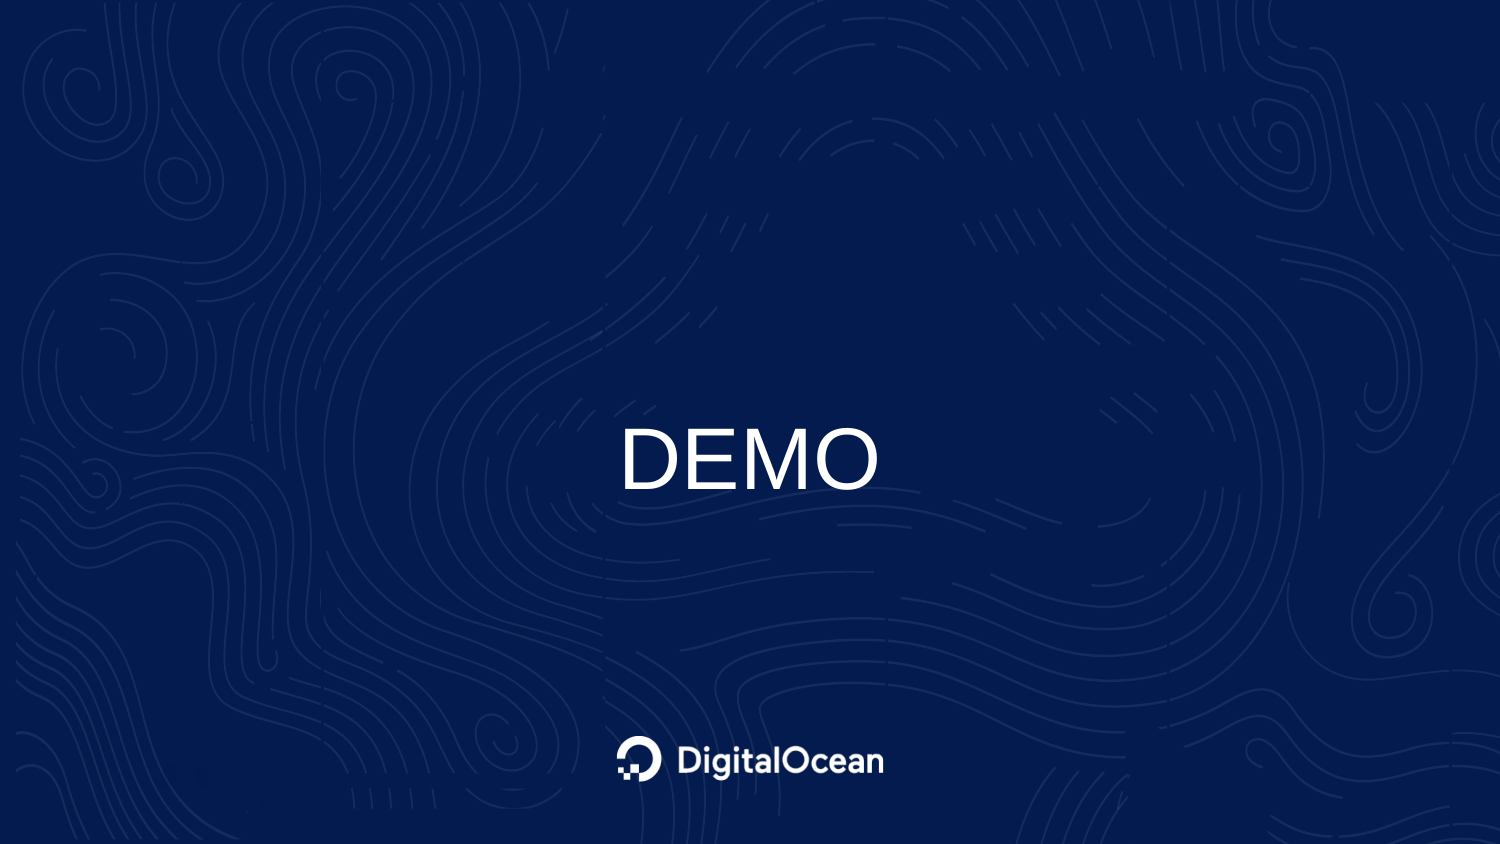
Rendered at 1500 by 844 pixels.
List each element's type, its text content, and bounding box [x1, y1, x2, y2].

picture [616, 736, 884, 782]
subtitle DEMO [393, 279, 1107, 614]
